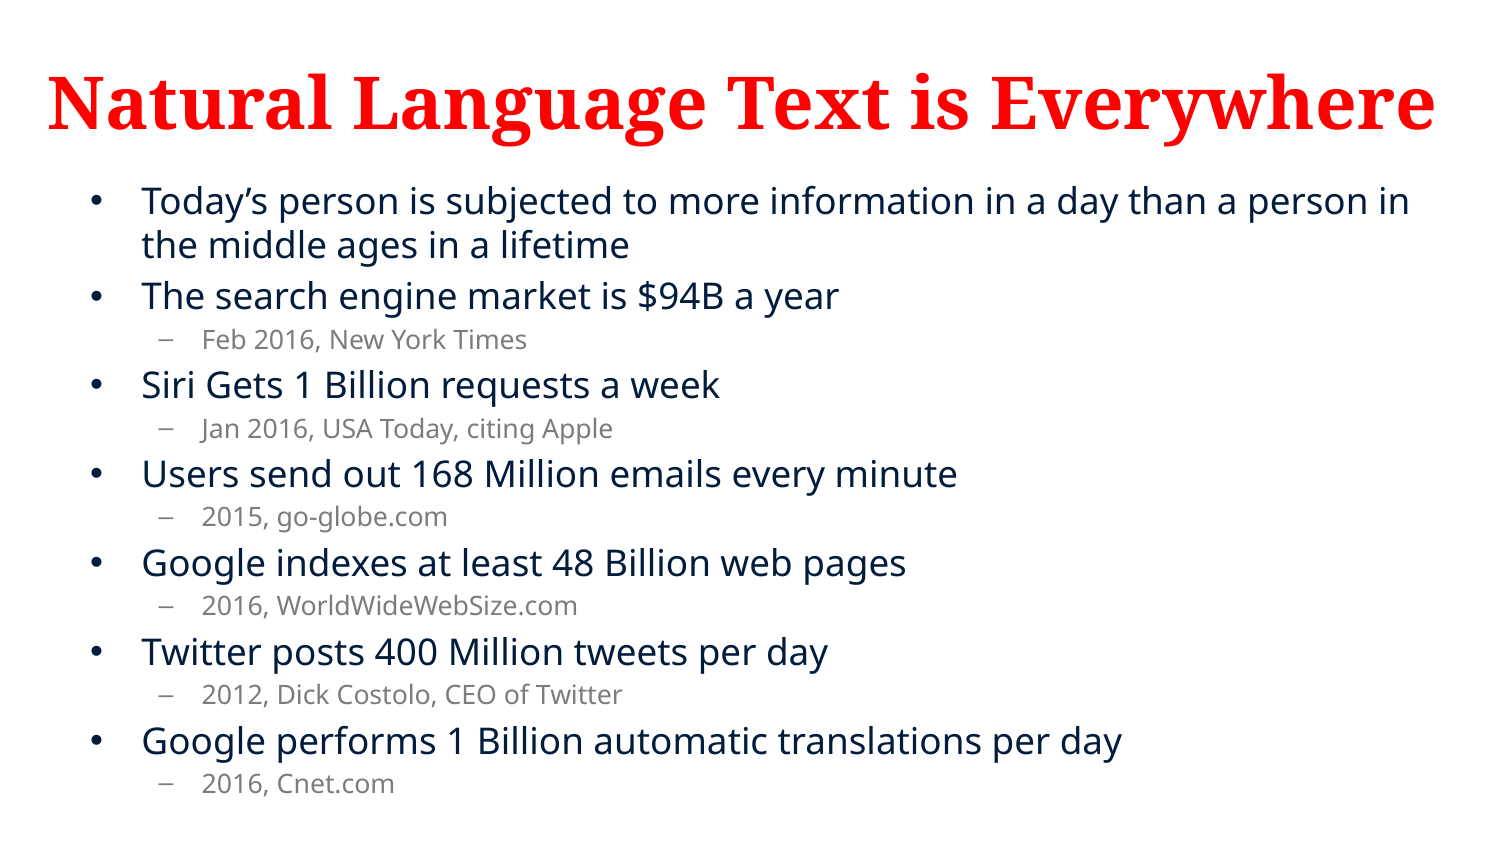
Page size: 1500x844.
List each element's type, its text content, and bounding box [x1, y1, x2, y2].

list Today’s person is subjected to more information in a day than a person in the middle ages in a lifetime The search engine market is $94B a year Feb 2016, New York Times Siri Gets 1 Billion requests a week Jan 2016, USA Today, citing Apple Users send out 168 Million emails every minute 2015, go-globe.com Google indexes at least 48 Billion web pages 2016, WorldWideWebSize.com Twitter posts 400 Million tweets per day 2012, Dick Costolo, CEO of Twitter Google performs 1 Billion automatic translations per day 2016, Cnet.com [75, 169, 1475, 807]
title Natural Language Text is Everywhere [24, 50, 1462, 166]
